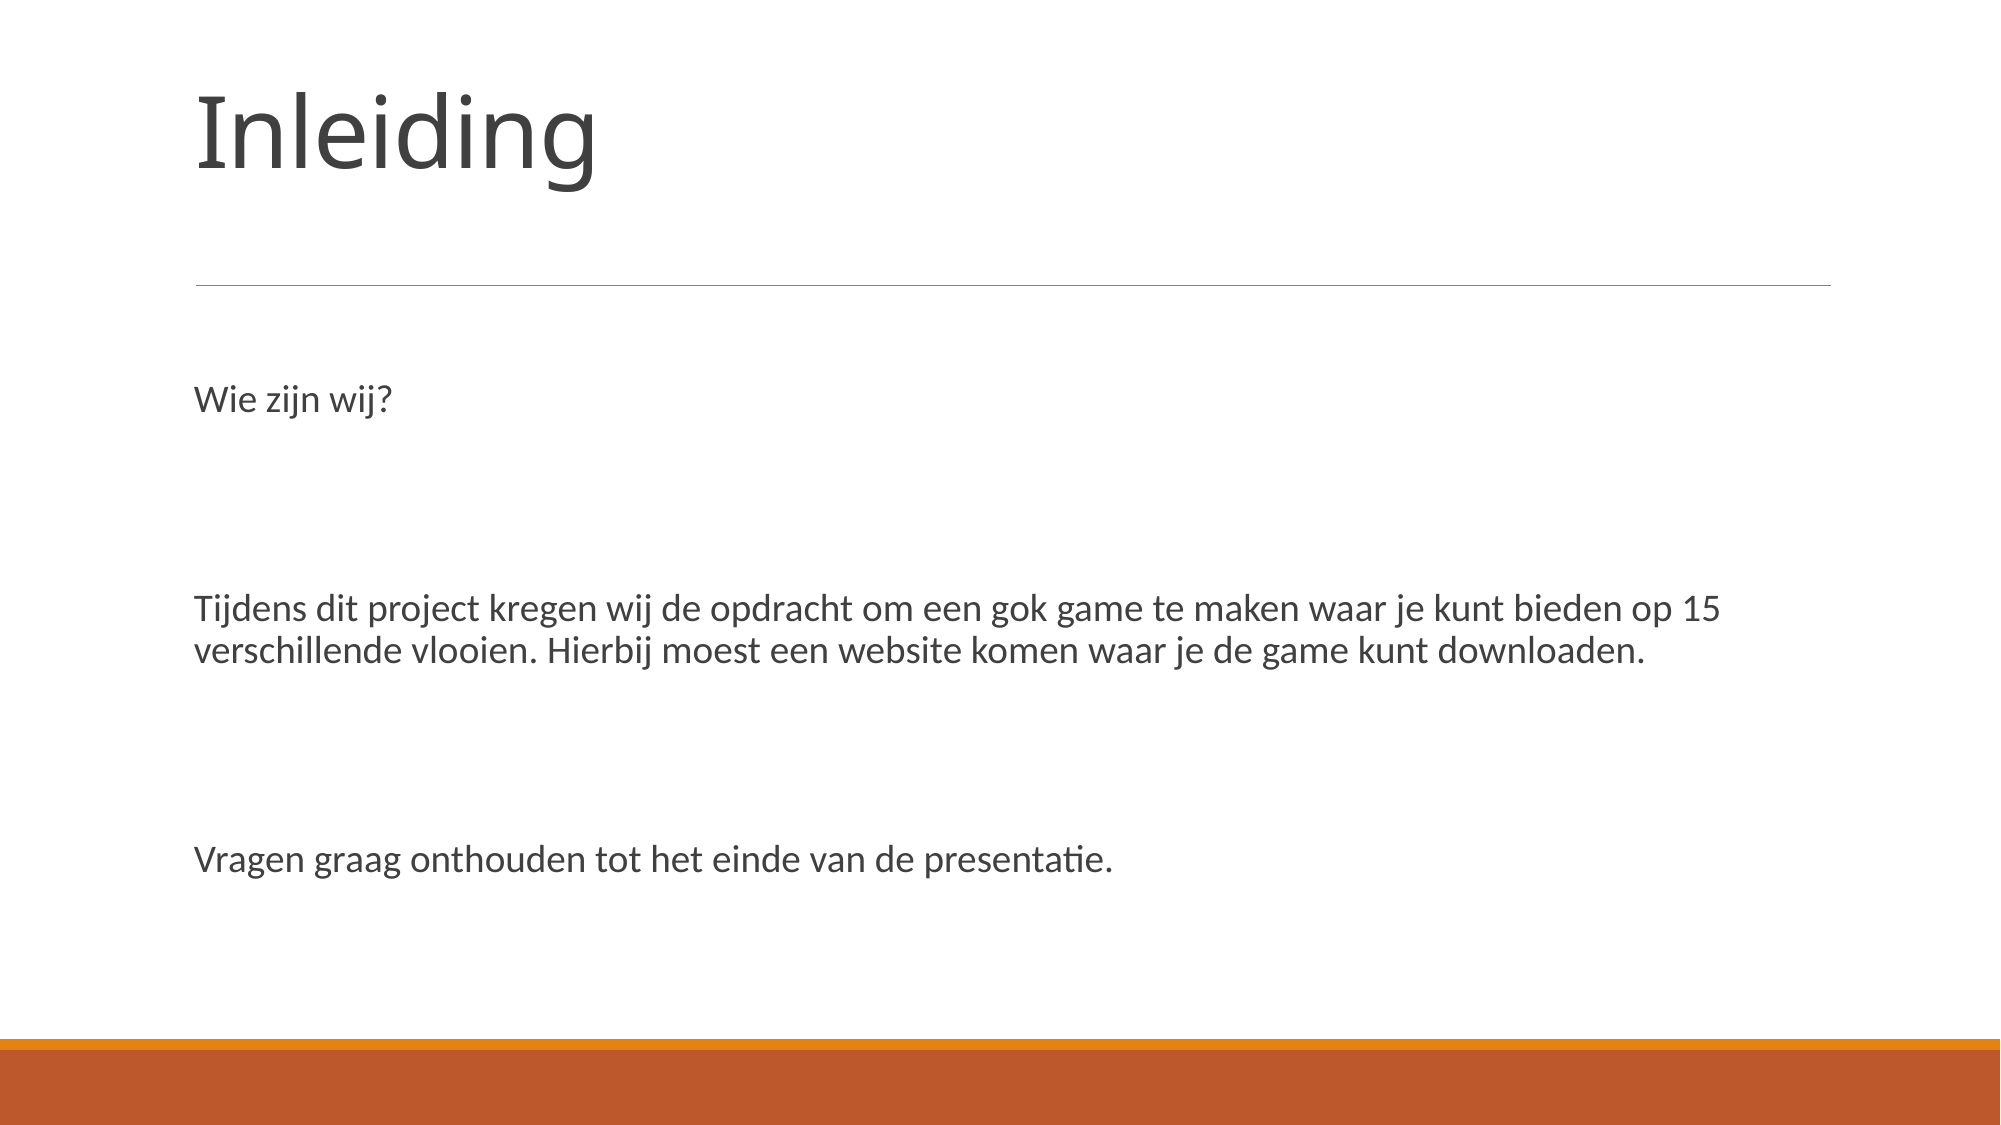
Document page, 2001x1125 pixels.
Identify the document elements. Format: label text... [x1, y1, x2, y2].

list Wie zijn wij? Tijdens dit project kregen wij de opdracht om een gok game te maken waar je kunt bieden op 15 verschillende vlooien. Hierbij moest een website komen waar je de game kunt downloaden. Vragen graag onthouden tot het einde van de presentatie. [180, 371, 1830, 890]
title Inleiding [180, 72, 1830, 197]
